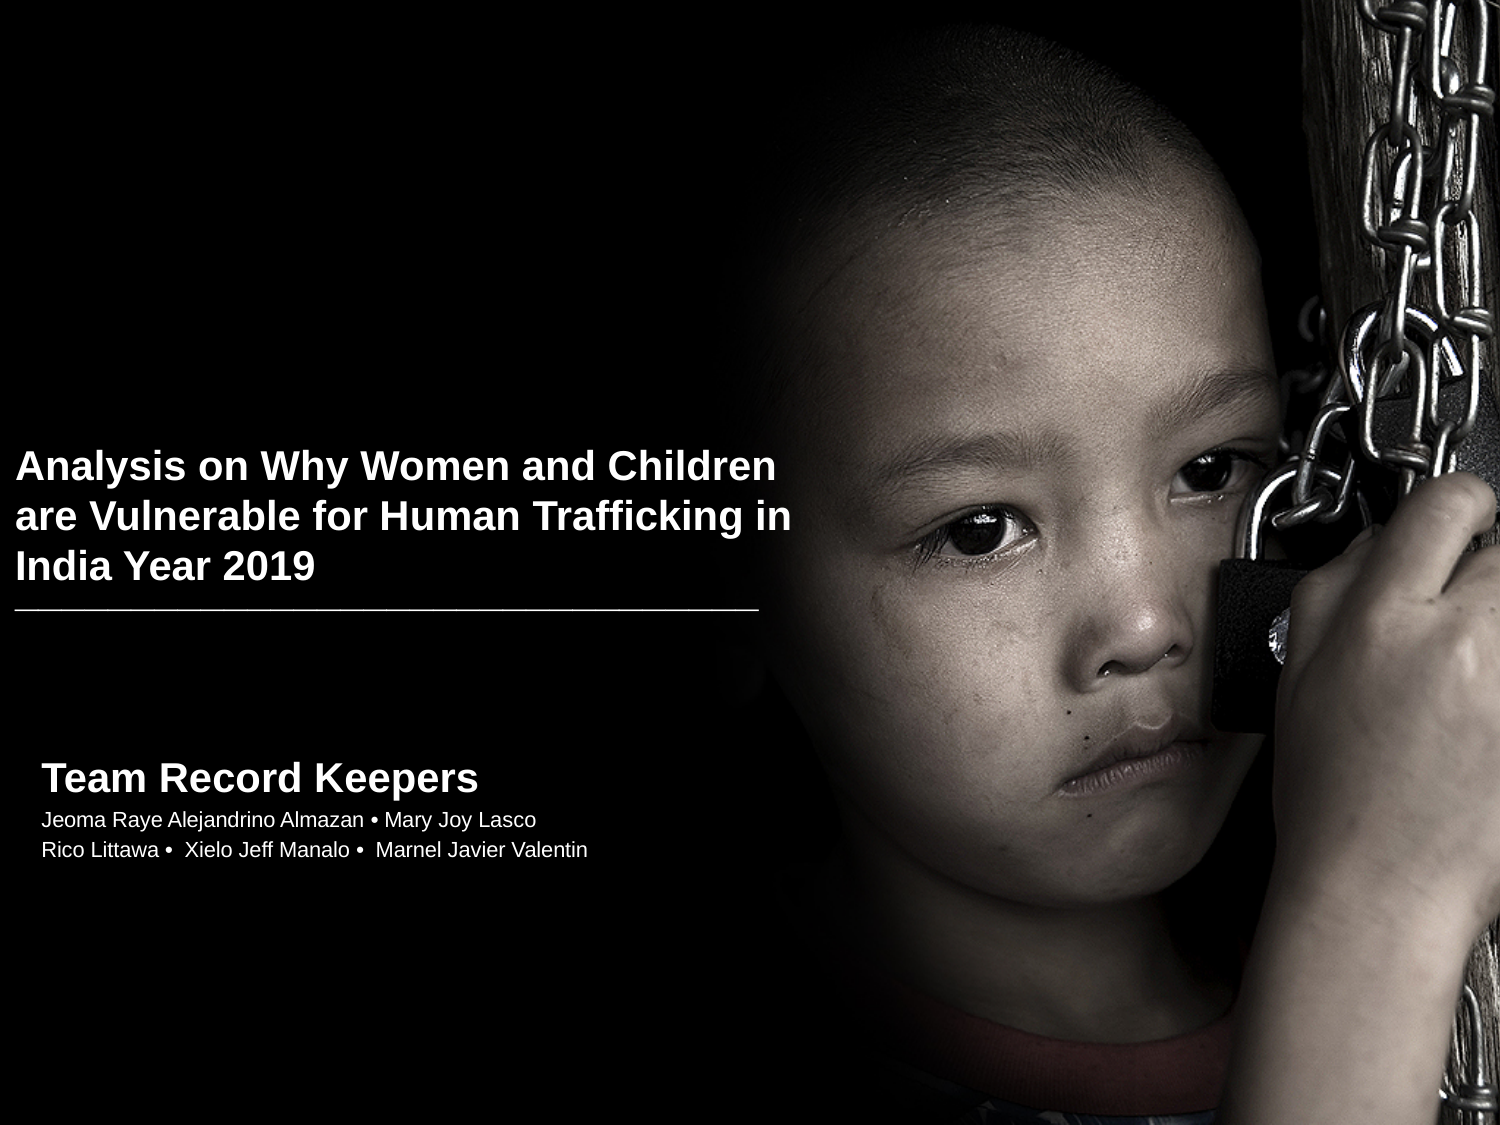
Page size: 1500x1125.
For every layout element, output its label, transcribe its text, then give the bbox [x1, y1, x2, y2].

subtitle ________________________________ [0, 562, 780, 608]
text_box Team Record Keepers [26, 749, 514, 795]
picture [0, 0, 1500, 1125]
text_box Jeoma Raye Alejandrino Almazan • Mary Joy Lasco Rico Littawa • Xielo Jeff Manalo • Marnel Javier Valentin [26, 797, 678, 868]
title Analysis on Why Women and Children are Vulnerable for Human Trafficking in India Year 2019 [0, 444, 816, 634]
